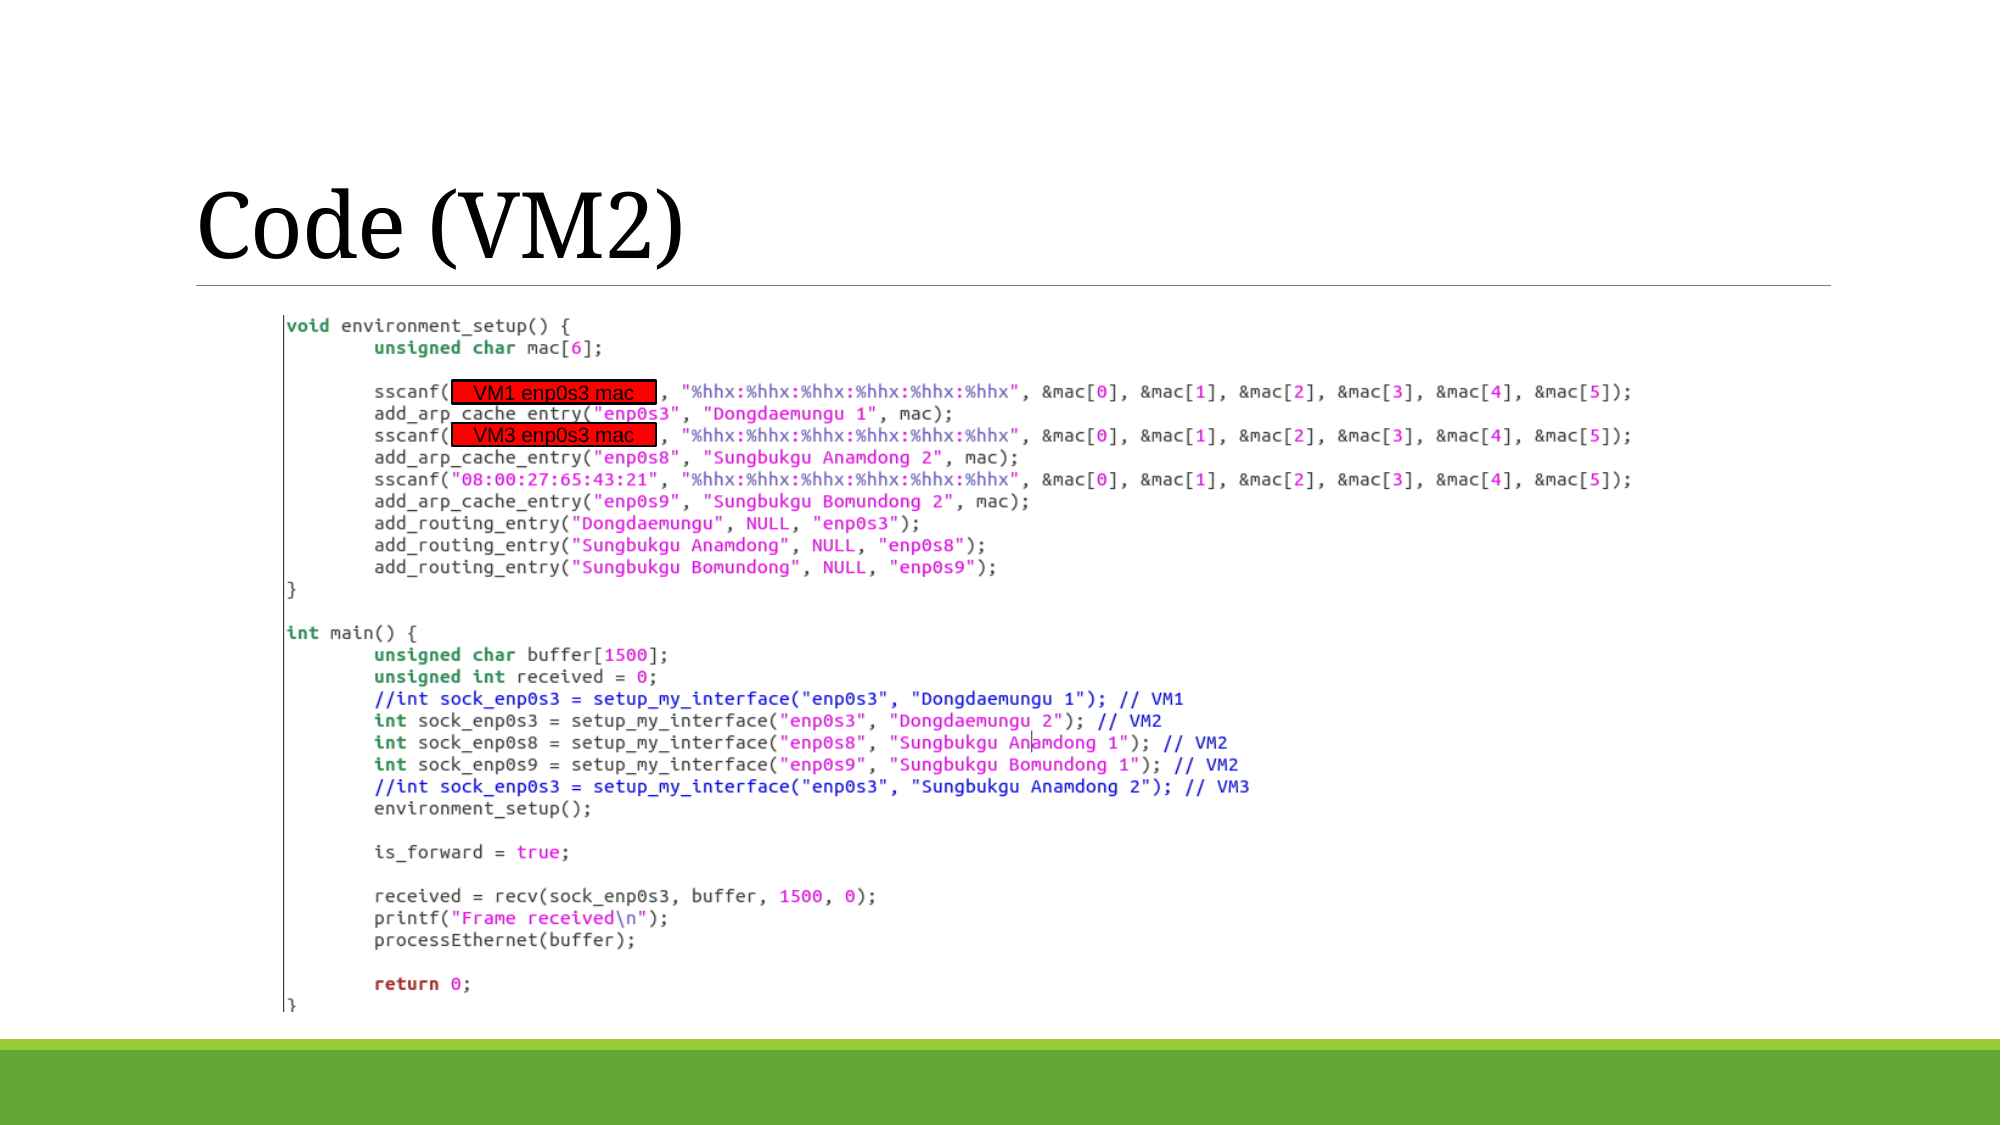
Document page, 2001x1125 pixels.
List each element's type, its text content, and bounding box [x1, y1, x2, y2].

title Code (VM2) [180, 47, 1830, 285]
picture [282, 315, 1655, 1013]
